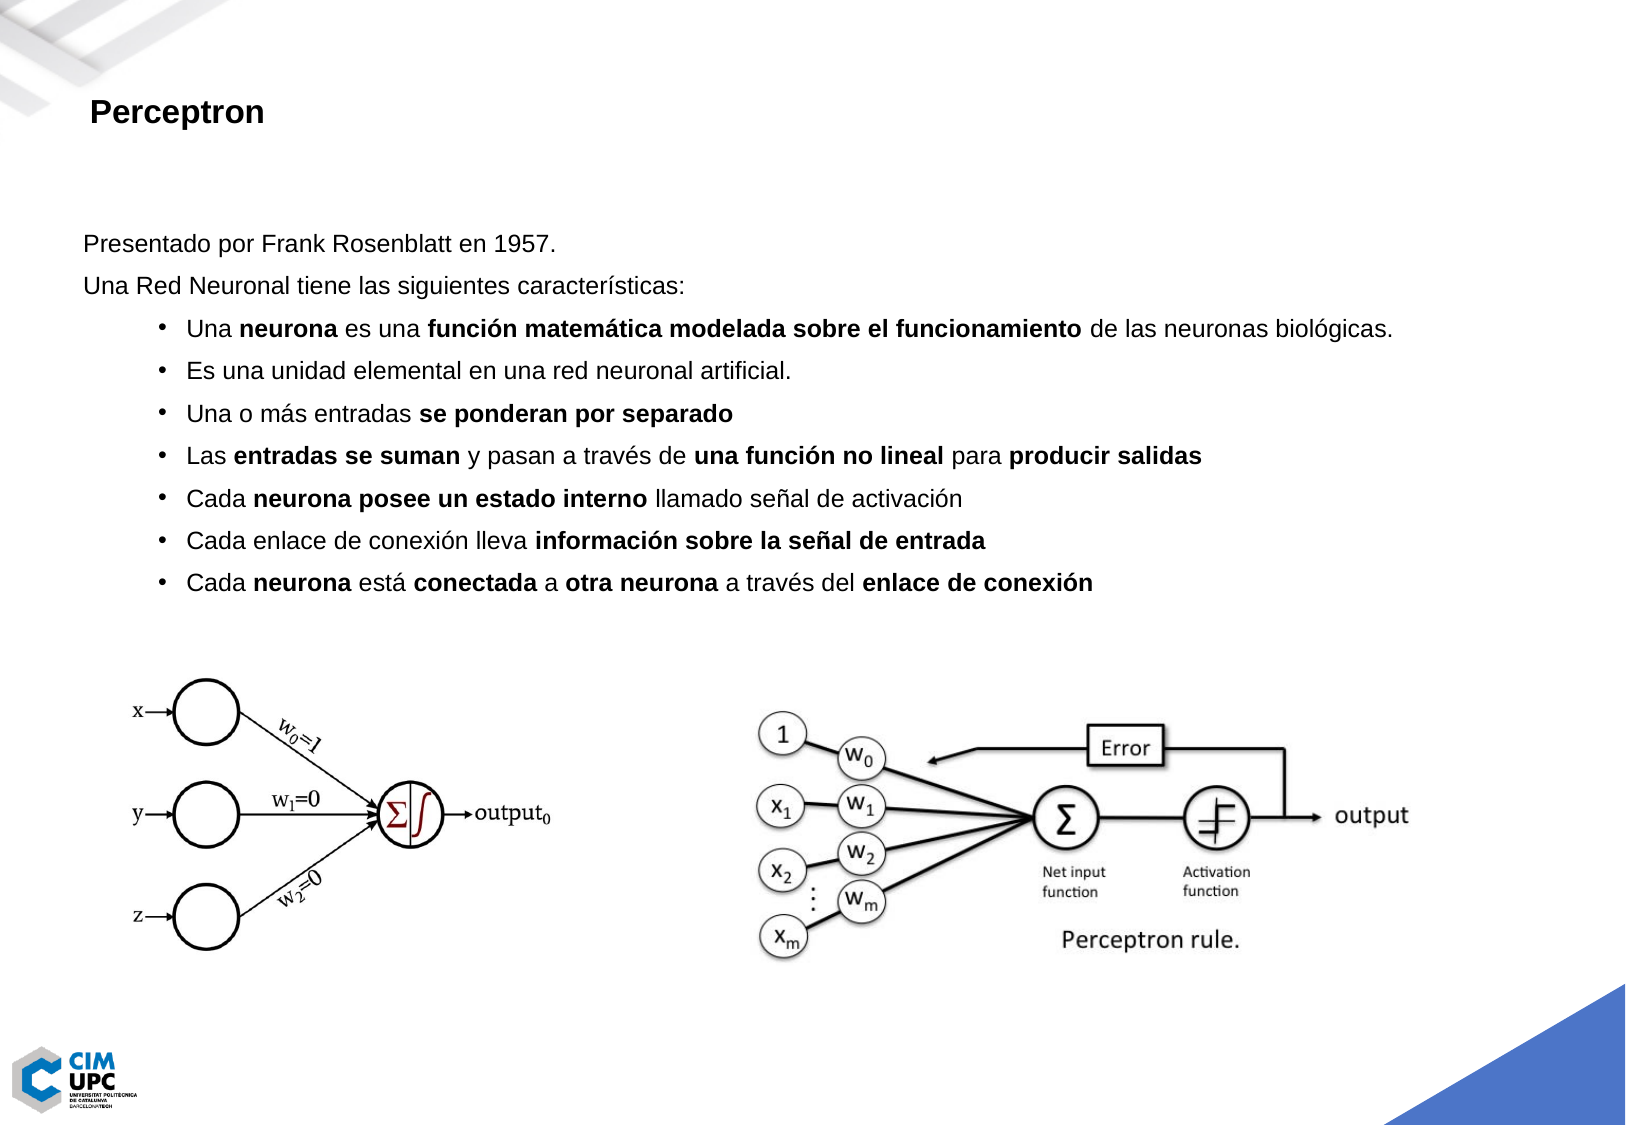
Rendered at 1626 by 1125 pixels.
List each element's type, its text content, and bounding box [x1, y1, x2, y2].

picture [122, 668, 557, 960]
picture [12, 1017, 137, 1125]
text_box Presentado por Frank Rosenblatt en 1957. Una Red Neuronal tiene las siguientes características: Una neurona es una función matemática modelada sobre el funcionamiento de las neuronas biológicas. Es una unidad elemental en una red neuronal artificial. Una o más entradas se ponderan por separado Las entradas se suman y pasan a través de una función no lineal para producir salidas Cada neurona posee un estado interno llamado señal de activación Cada enlace de conexión lleva información sobre la señal de entrada Cada neurona está conectada a otra neurona a través del enlace de conexión [68, 219, 1474, 605]
text_box Perceptron [54, 90, 1541, 163]
picture [717, 691, 1491, 970]
picture [0, 0, 343, 214]
